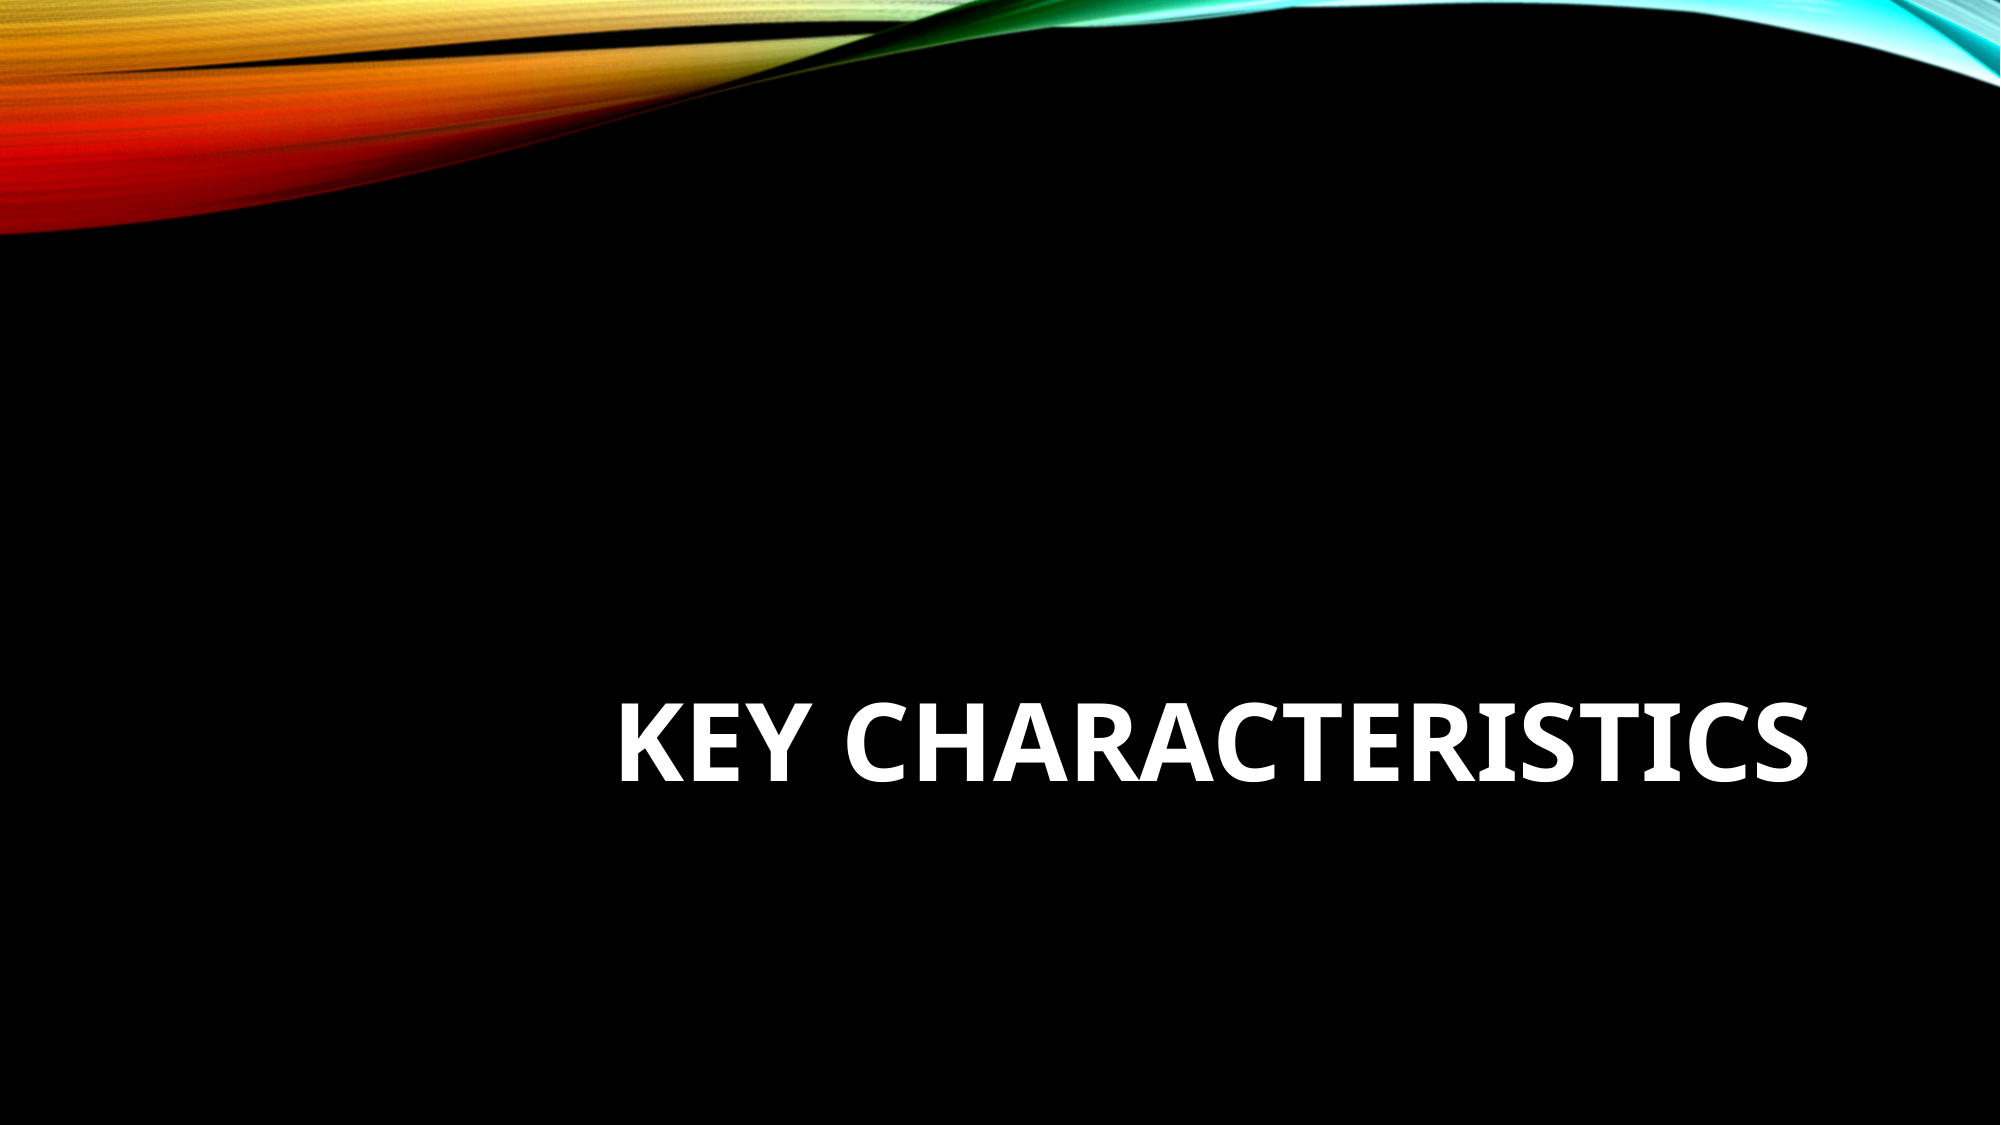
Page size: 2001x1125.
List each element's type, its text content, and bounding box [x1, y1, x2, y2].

title Key Characteristics [414, 640, 1828, 853]
picture [0, 0, 2000, 237]
